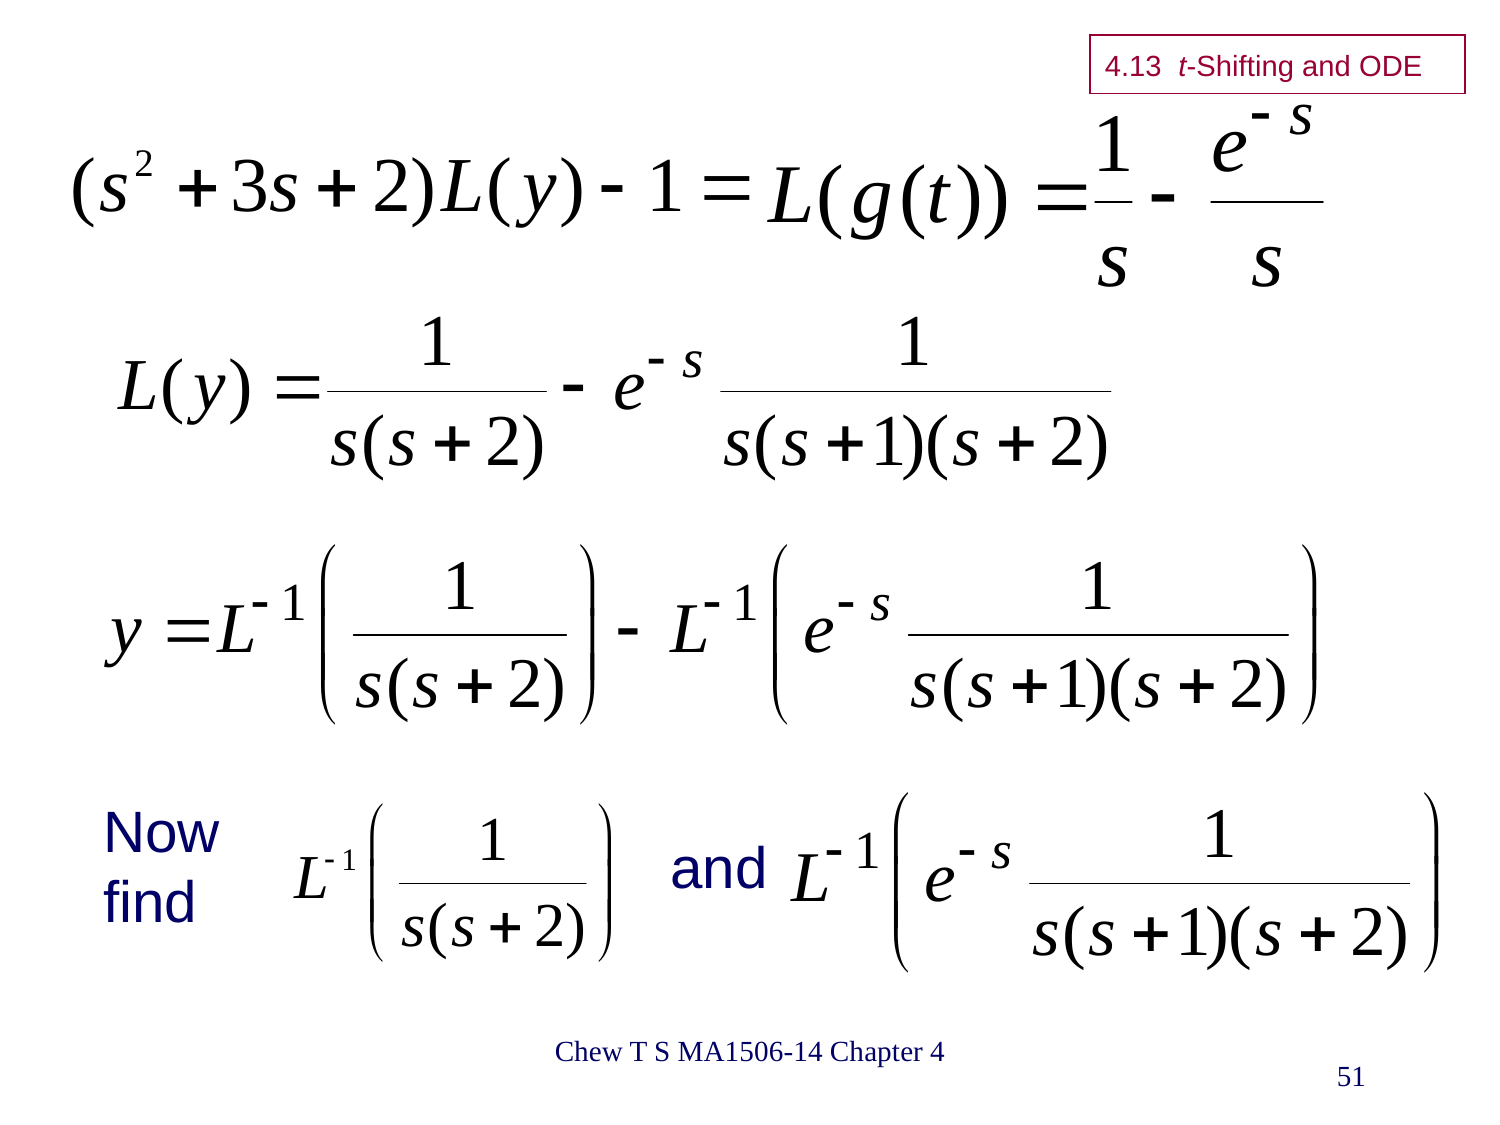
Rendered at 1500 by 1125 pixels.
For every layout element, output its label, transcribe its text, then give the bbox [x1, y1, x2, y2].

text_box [785, 786, 1451, 980]
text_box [100, 538, 1329, 732]
slide_number 51 [1068, 1049, 1382, 1125]
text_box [288, 798, 623, 968]
text_box Now find [88, 786, 254, 942]
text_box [64, 136, 746, 239]
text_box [761, 77, 1329, 296]
text_box 4.13 t-Shifting and ODE [1089, 35, 1465, 94]
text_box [111, 302, 1117, 489]
text_box and [655, 822, 780, 908]
footer Chew T S MA1506-14 Chapter 4 [512, 1024, 988, 1101]
